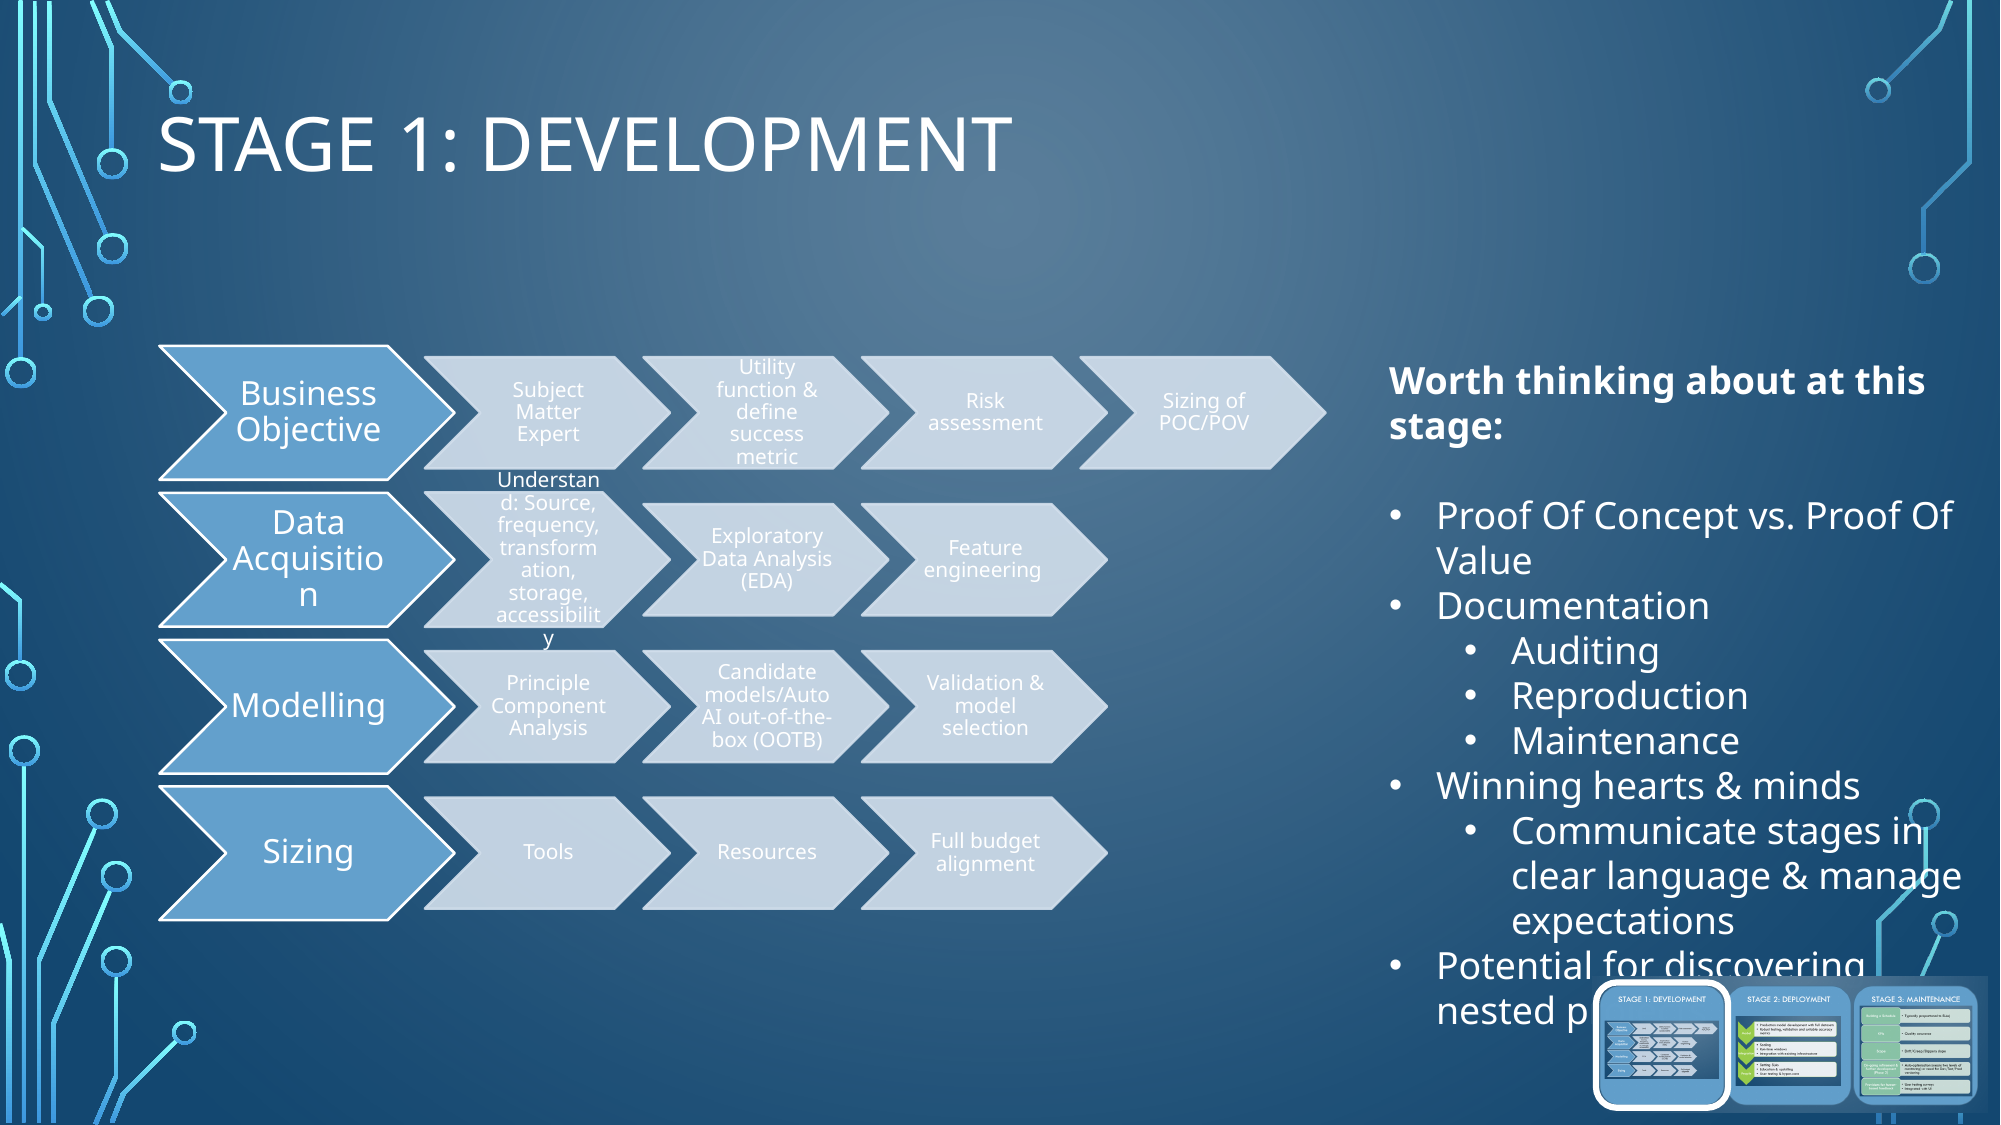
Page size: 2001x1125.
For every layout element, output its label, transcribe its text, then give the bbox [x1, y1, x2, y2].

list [158, 200, 1327, 1066]
text_box Worth thinking about at this stage: Proof Of Concept vs. Proof Of Value Documentation Auditing Reproduction Maintenance Winning hearts & minds Communicate stages in clear language & manage expectations Potential for discovering nested projects [1374, 349, 2000, 1040]
title Stage 1: Development [142, 26, 1768, 269]
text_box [1592, 975, 1988, 1113]
